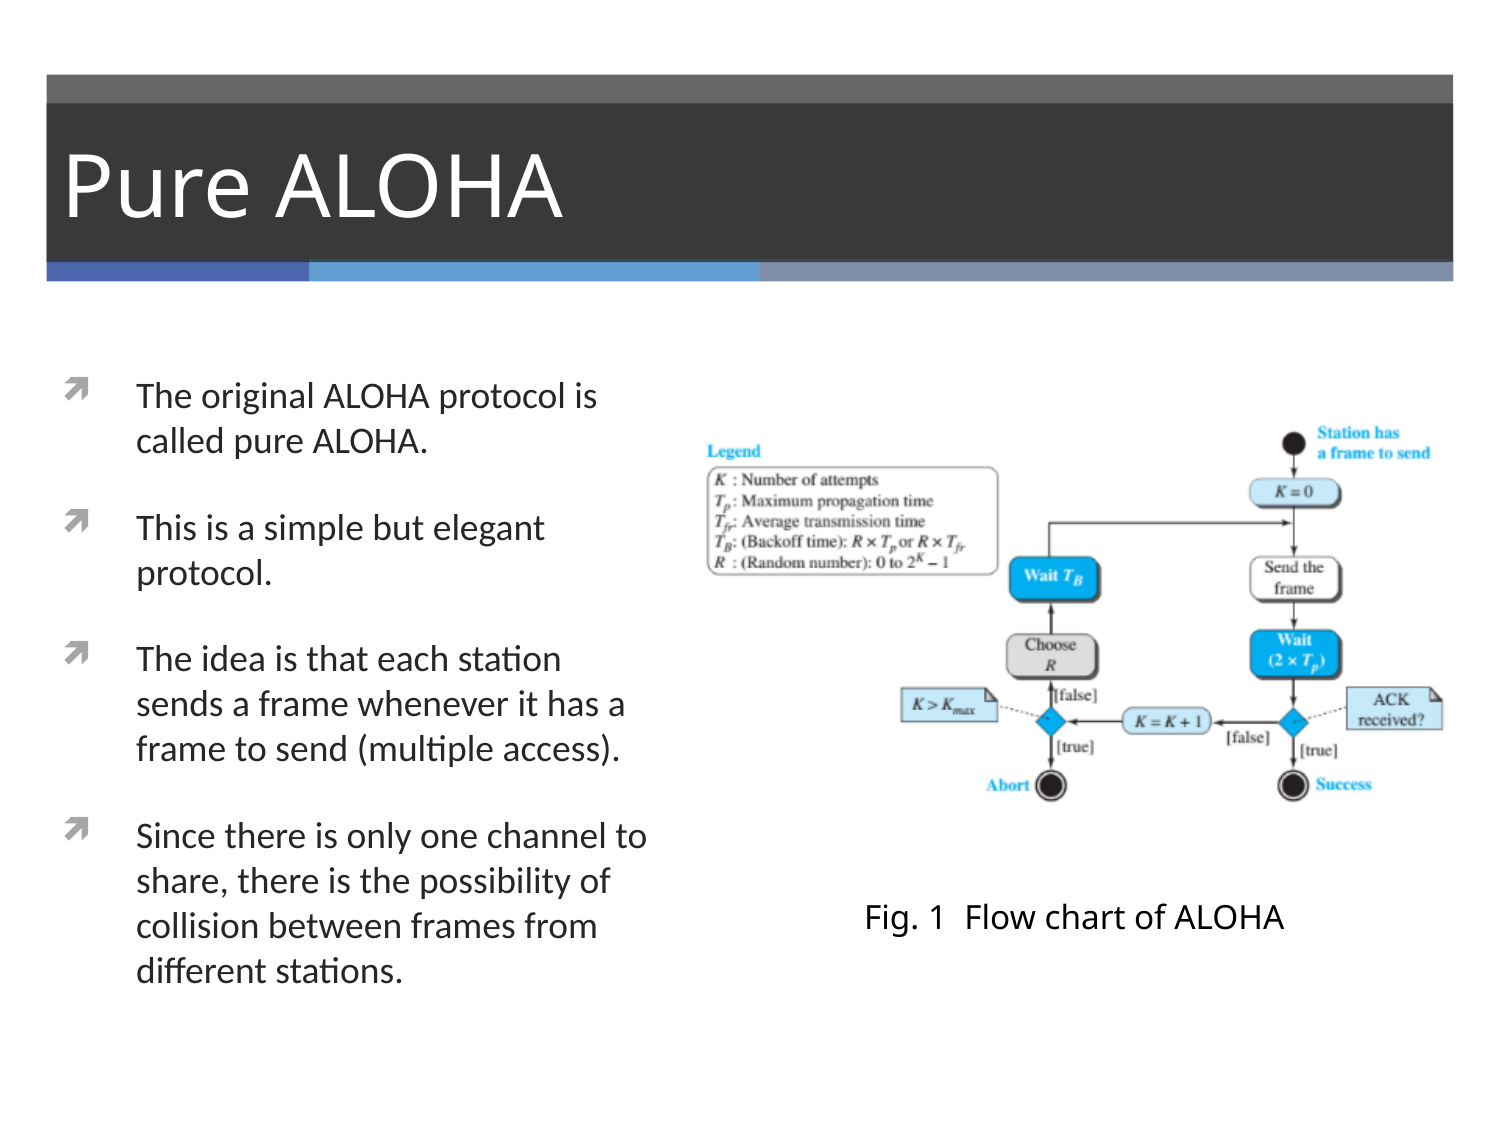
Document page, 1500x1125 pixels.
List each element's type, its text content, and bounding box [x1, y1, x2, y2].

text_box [695, 409, 1454, 945]
title Pure ALOHA [46, 103, 1454, 263]
list The original ALOHA protocol is called pure ALOHA. This is a simple but elegant protocol. The idea is that each station sends a frame whenever it has a frame to send (multiple access). Since there is only one channel to share, there is the possibility of collision between frames from different stations. [46, 363, 667, 1019]
